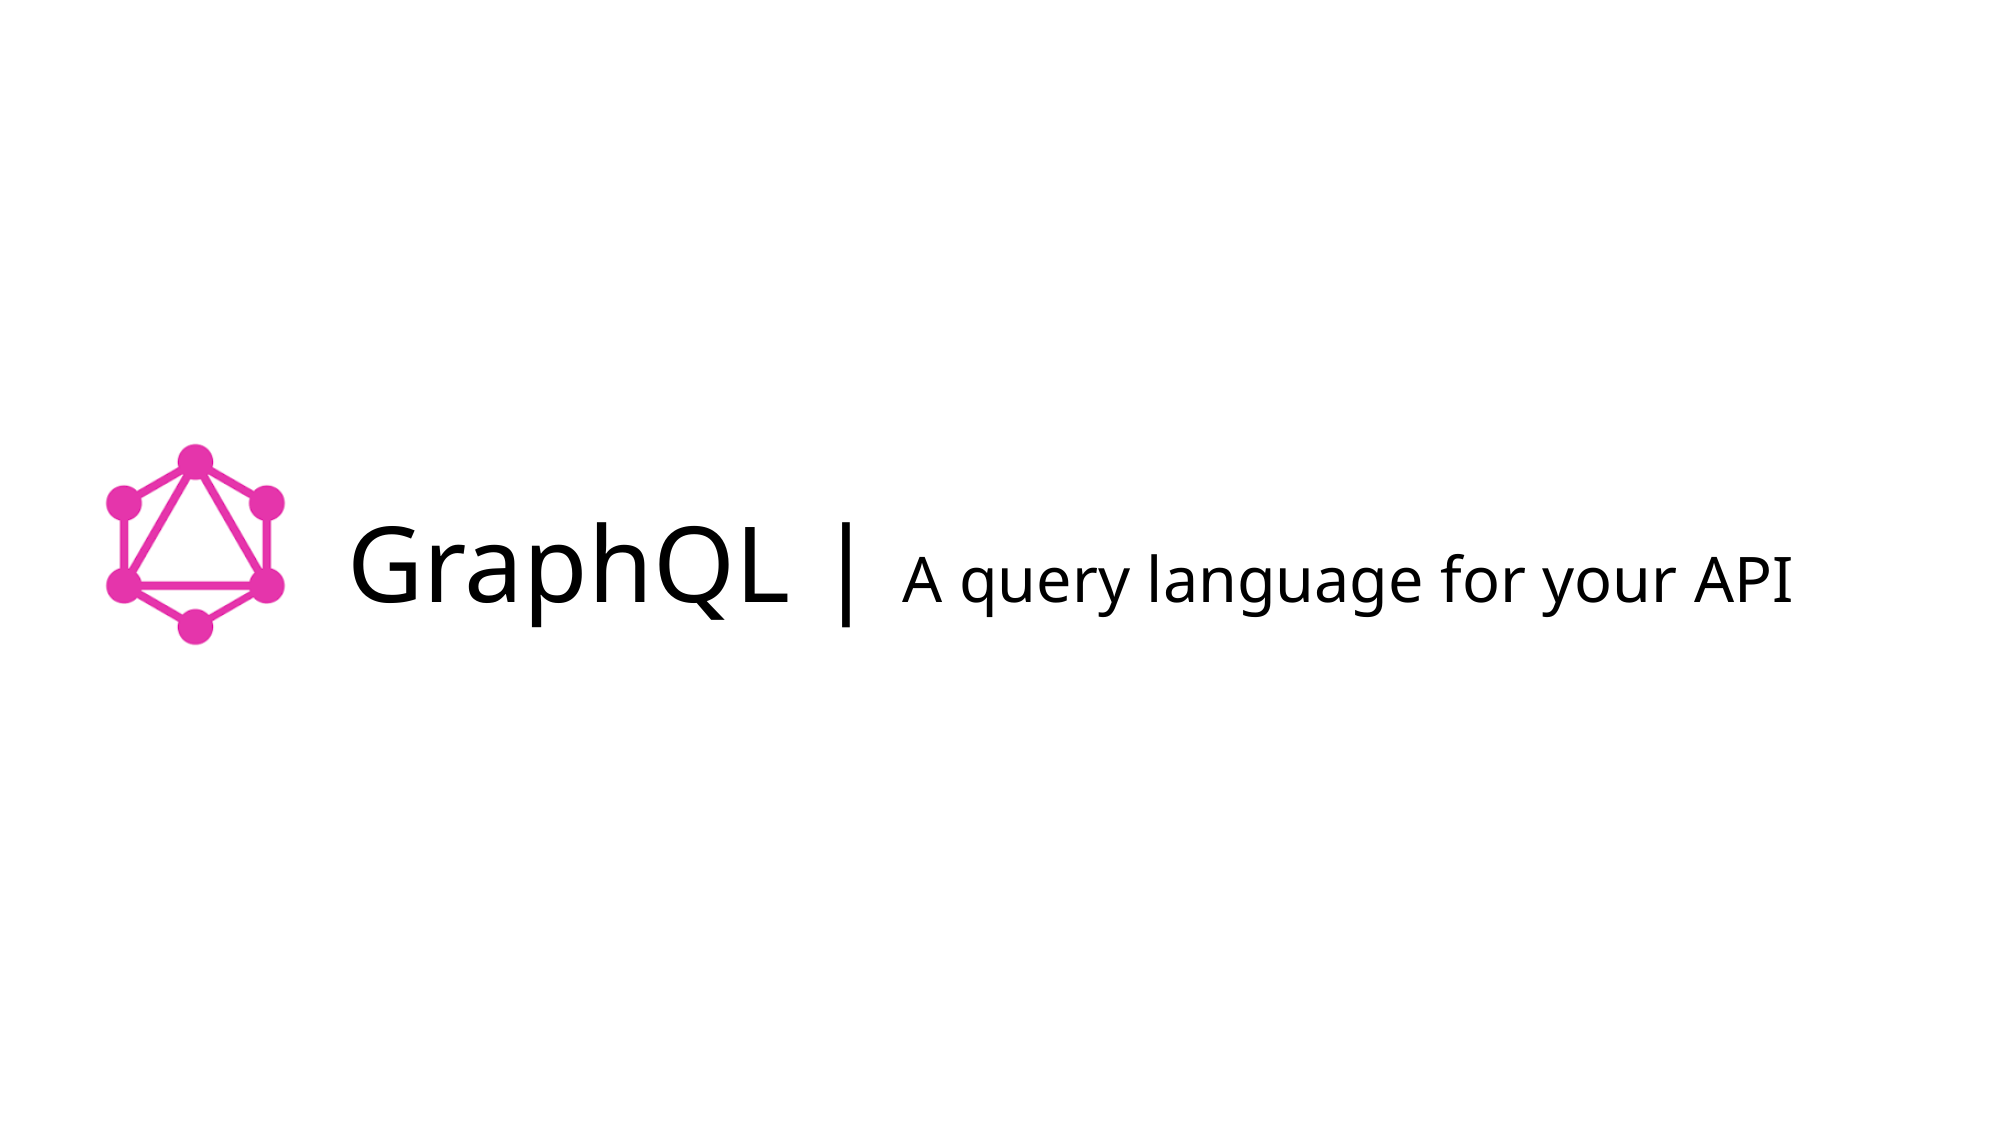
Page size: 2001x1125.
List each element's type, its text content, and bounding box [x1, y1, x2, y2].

title GraphQL | A query language for your API [298, 444, 1845, 633]
picture [93, 442, 298, 647]
